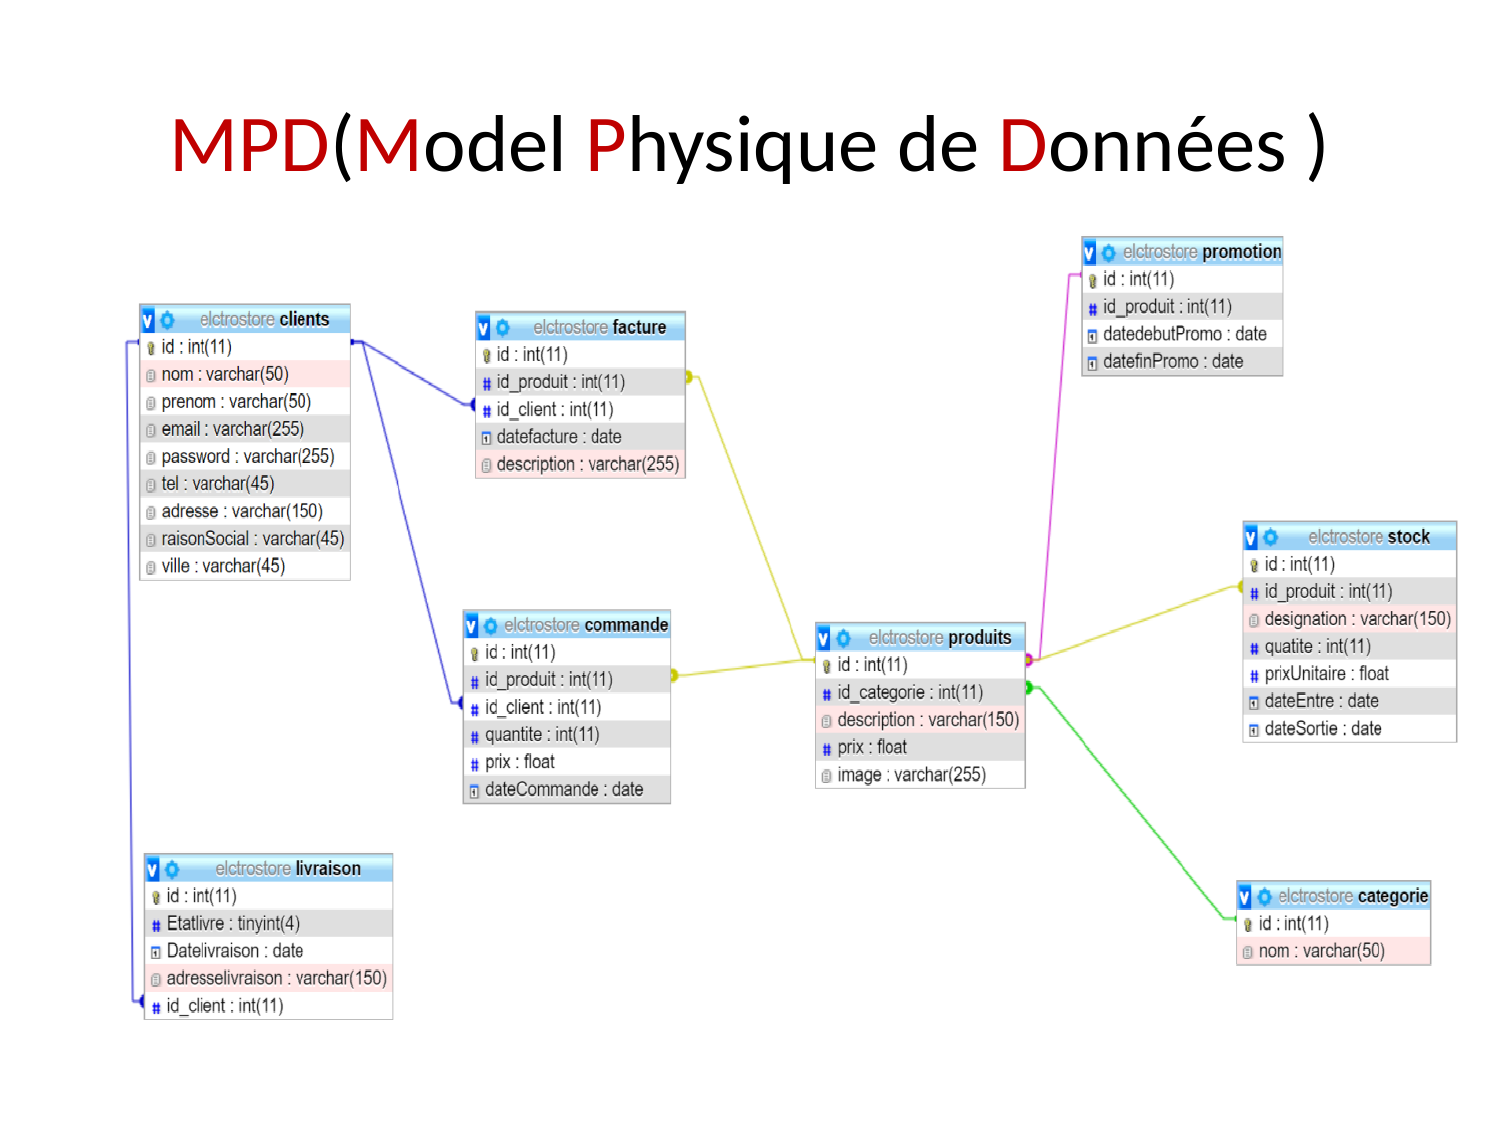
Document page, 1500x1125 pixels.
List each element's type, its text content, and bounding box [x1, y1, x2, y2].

title MPD(Model Physique de Données ) [75, 45, 1425, 233]
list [105, 198, 1477, 1044]
